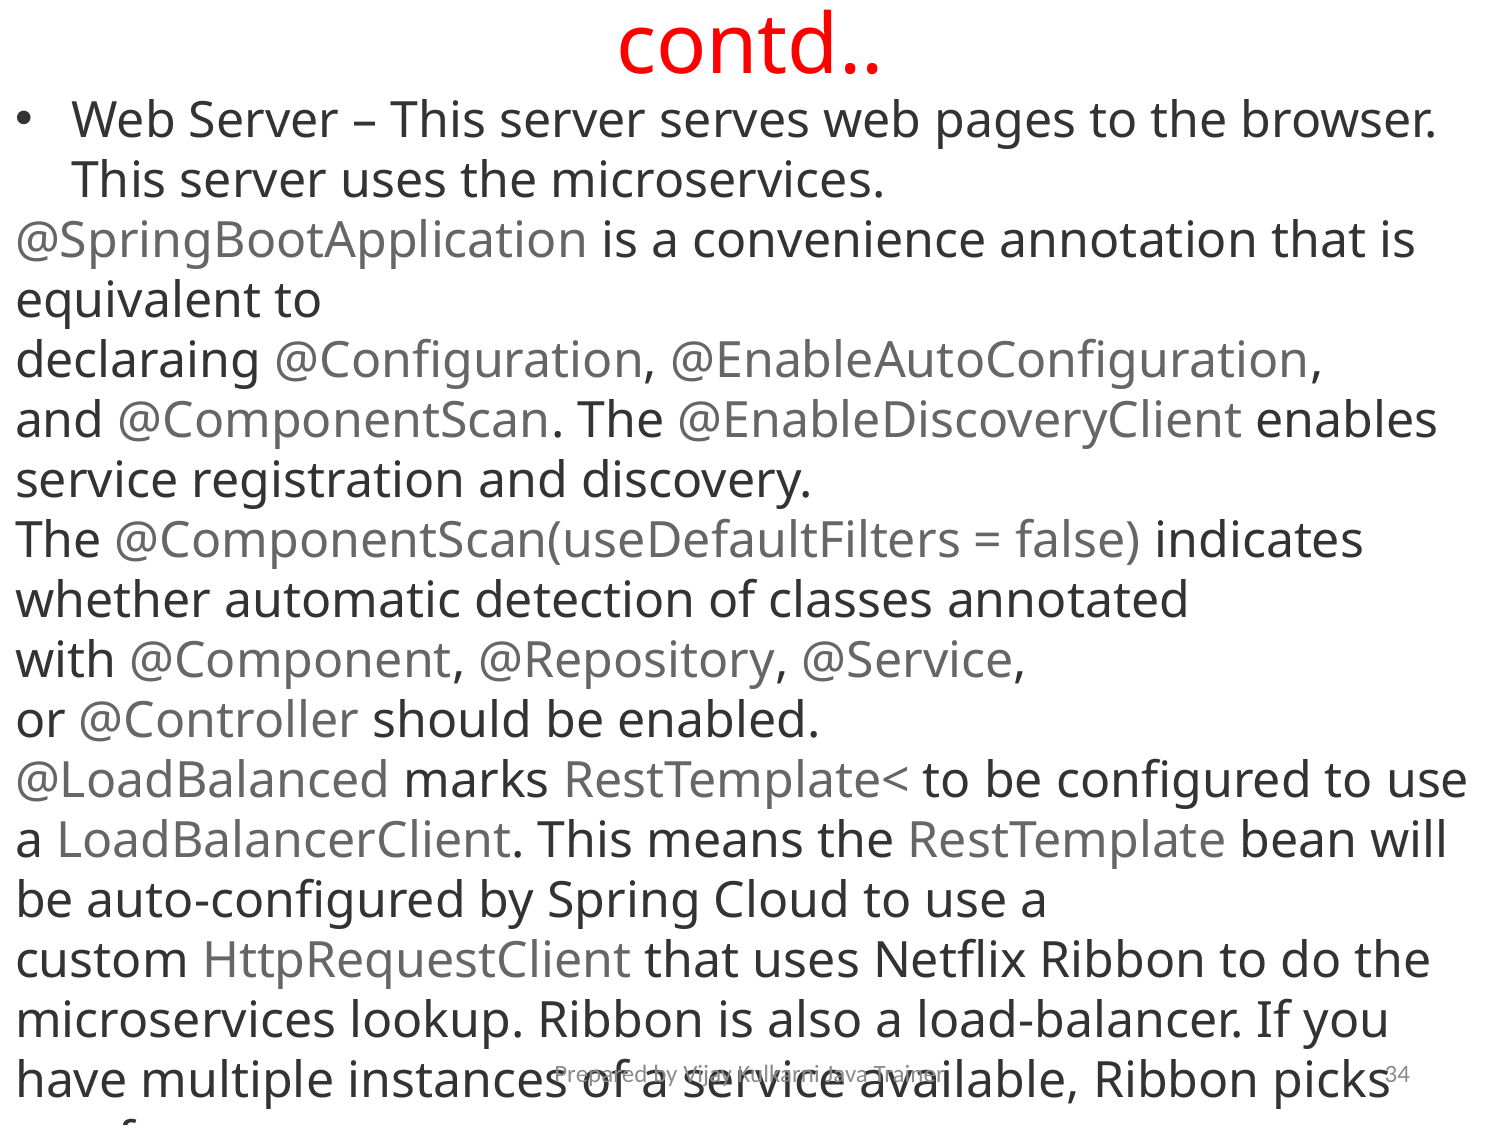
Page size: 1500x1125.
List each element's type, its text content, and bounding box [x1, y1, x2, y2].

slide_number 34 [1074, 1042, 1425, 1103]
footer Prepared by Vijay Kulkarni Java Trainer [512, 1042, 988, 1103]
title contd.. [0, 1, 1500, 79]
list Web Server – This server serves web pages to the browser. This server uses the microservices. @SpringBootApplication is a convenience annotation that is equivalent to declaraing @Configuration, @EnableAutoConfiguration, and @ComponentScan. The @EnableDiscoveryClient enables service registration and discovery. The @ComponentScan(useDefaultFilters = false) indicates whether automatic detection of classes annotated with @Component, @Repository, @Service, or @Controller should be enabled. @LoadBalanced marks RestTemplate< to be configured to use a LoadBalancerClient. This means the RestTemplate bean will be auto-configured by Spring Cloud to use a custom HttpRequestClient that uses Netflix Ribbon to do the microservices lookup. Ribbon is also a load-balancer. If you have multiple instances of a service available, Ribbon picks one for you the application name is web-service. It will listen on port 4444. It will use the discovery server at http://localhost:1111/eureka/. Open up a command prompt and run java -jar target/spring-boot-microservices-0.0.1-SNAPSHOT.jar web. After some standard Spring logging, you should be able to access the web server at http://localhost:4444/. By this time, we have four open command prompts running four servers simultaneously. The web server page looks like the one below. additional source files required to run the Web Server. HomeController.java above controller simply directs requests to the root resource to index.html. All thymeleaf templates are found in src/main/resources. This particular template is located in src/main/resources/web-server/templates. The doAdd method handles requests made on /add. It retrieves the parameters and passes it to the additionService object which was automatically injected by Spring. It then returns the sum.html template. The doSubtract method handles requests made on /subtract. It retrieves the parameters and passes it to the subtractionService object which was automatically injected by Spring. It then returns the difference.html template. The service classes are discussed in the next section. [0, 79, 1500, 1005]
